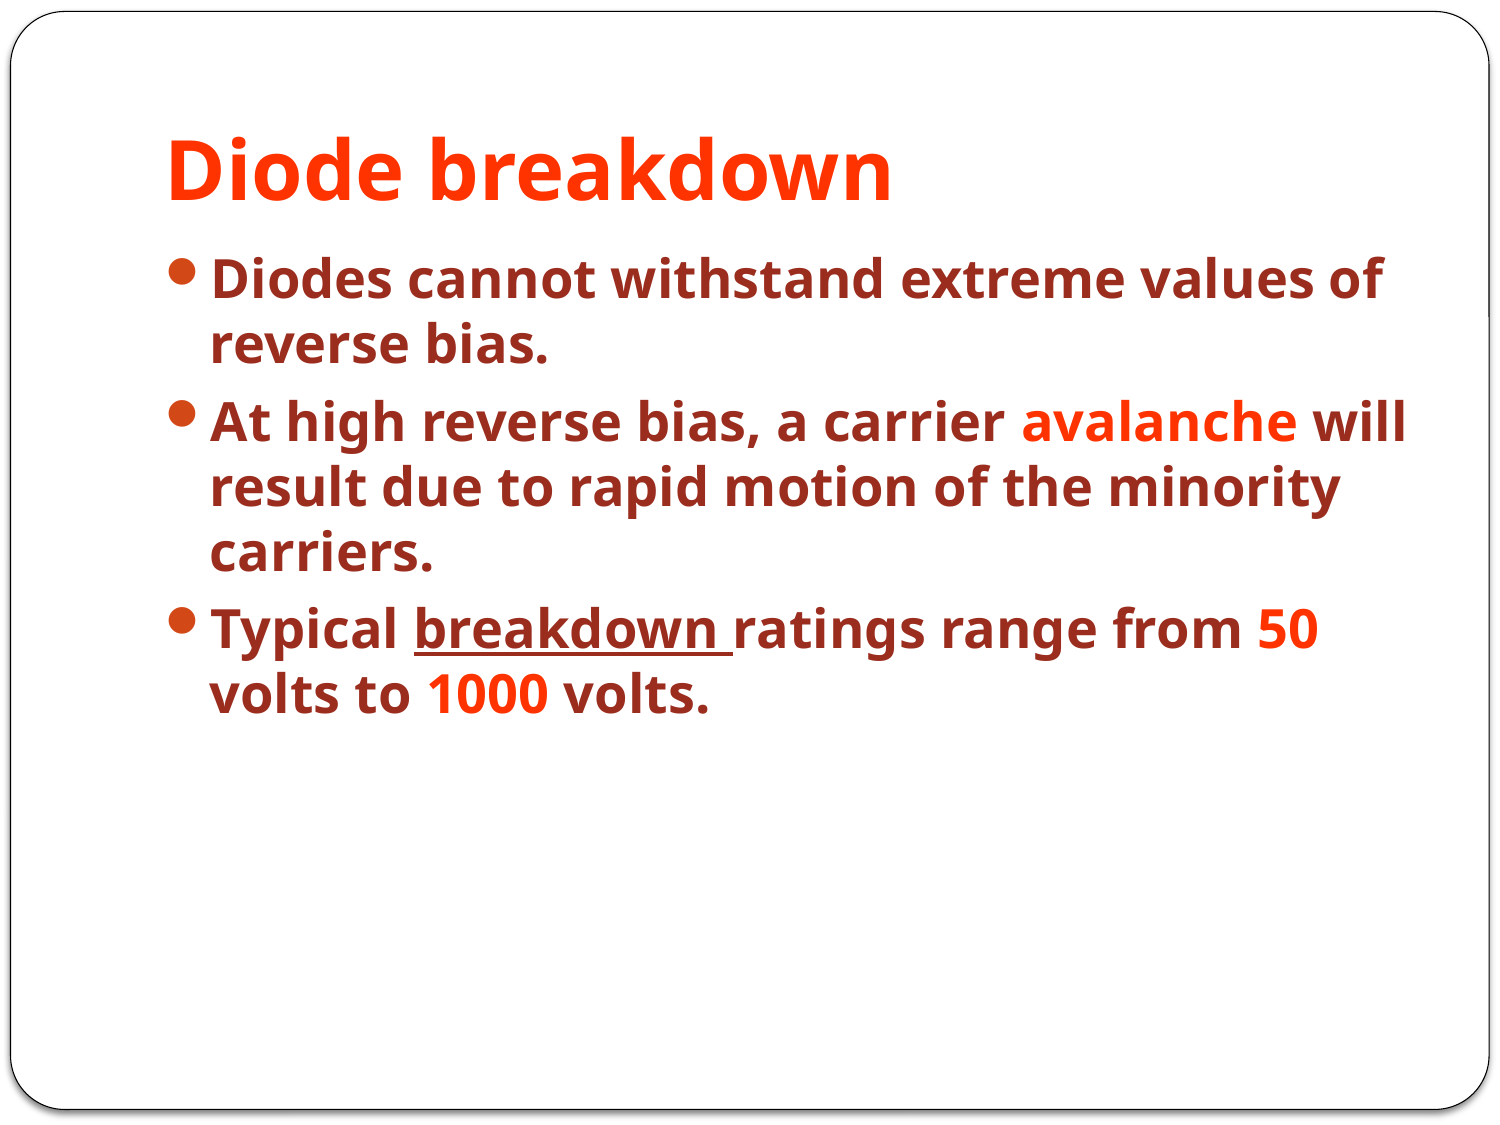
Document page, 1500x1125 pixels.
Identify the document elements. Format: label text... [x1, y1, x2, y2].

title Diode breakdown [150, 45, 1425, 233]
list Diodes cannot withstand extreme values of reverse bias. At high reverse bias, a carrier avalanche will result due to rapid motion of the minority carriers. Typical breakdown ratings range from 50 volts to 1000 volts. [150, 237, 1425, 988]
